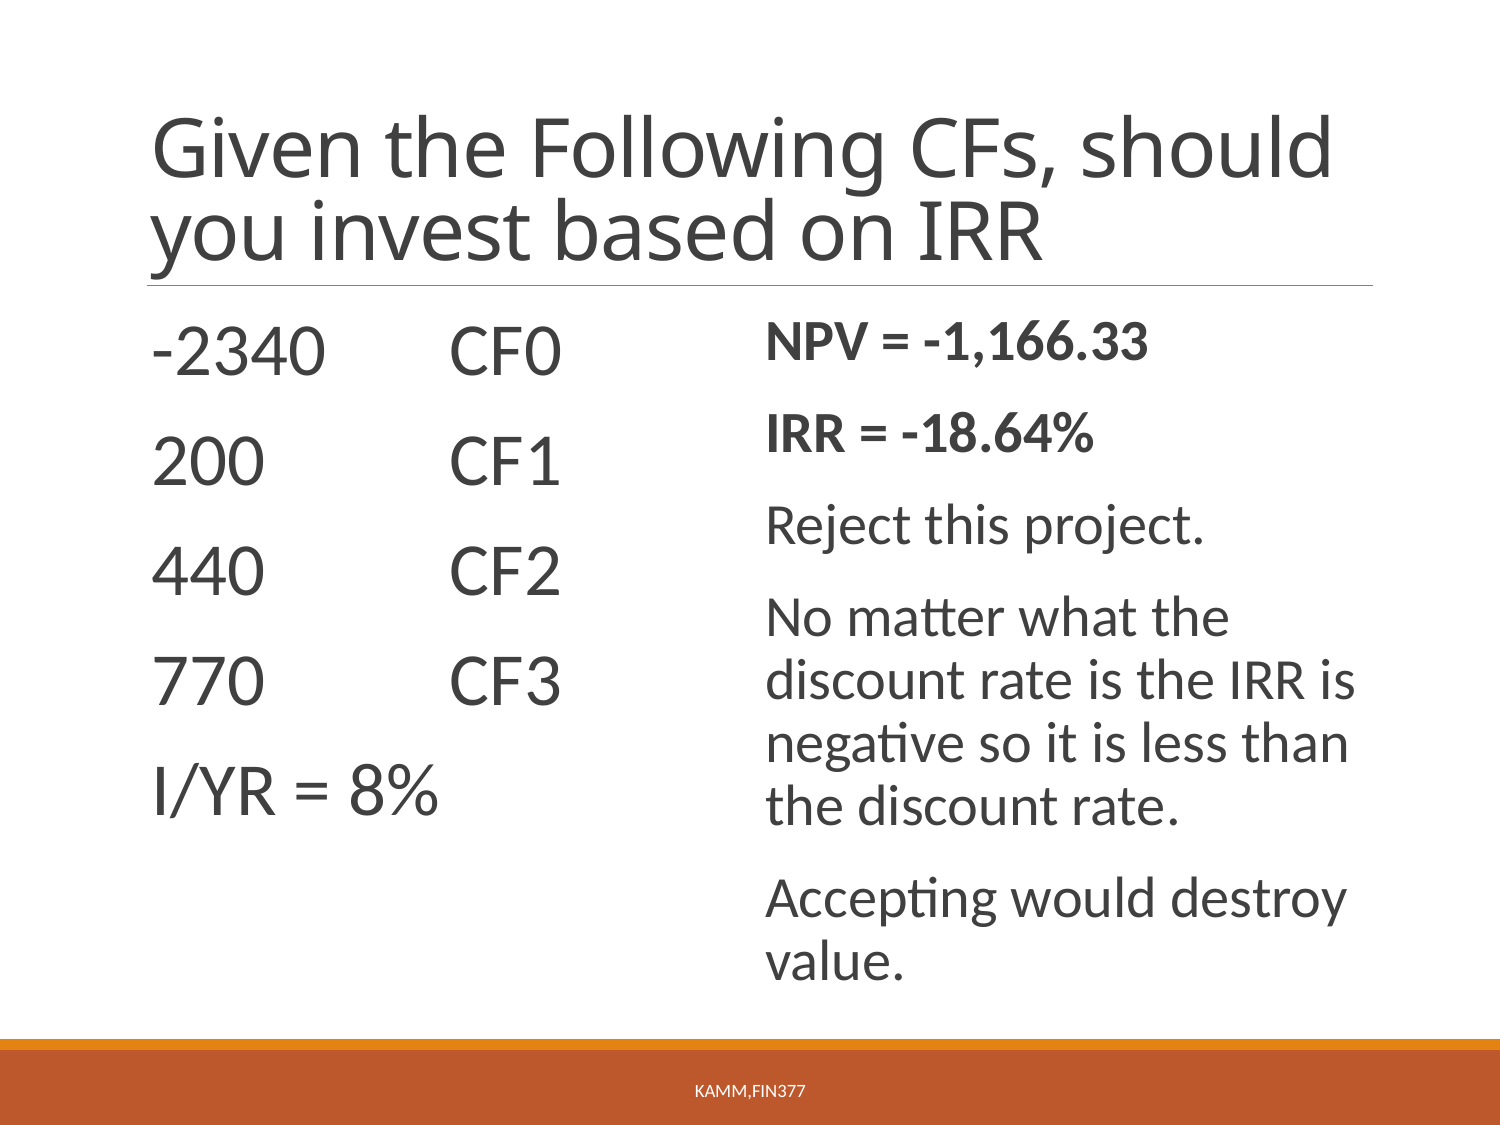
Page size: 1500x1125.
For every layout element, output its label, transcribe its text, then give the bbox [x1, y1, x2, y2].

list NPV = -1,166.33 IRR = -18.64% Reject this project. No matter what the discount rate is the IRR is negative so it is less than the discount rate. Accepting would destroy value. [765, 302, 1373, 963]
title Given the Following CFs, should you invest based on IRR [135, 47, 1373, 285]
list -2340 CF0 200 CF1 440 CF2 770 CF3 I/YR = 8% [135, 302, 743, 963]
footer KAMM,FIN377 [453, 1059, 1047, 1120]
